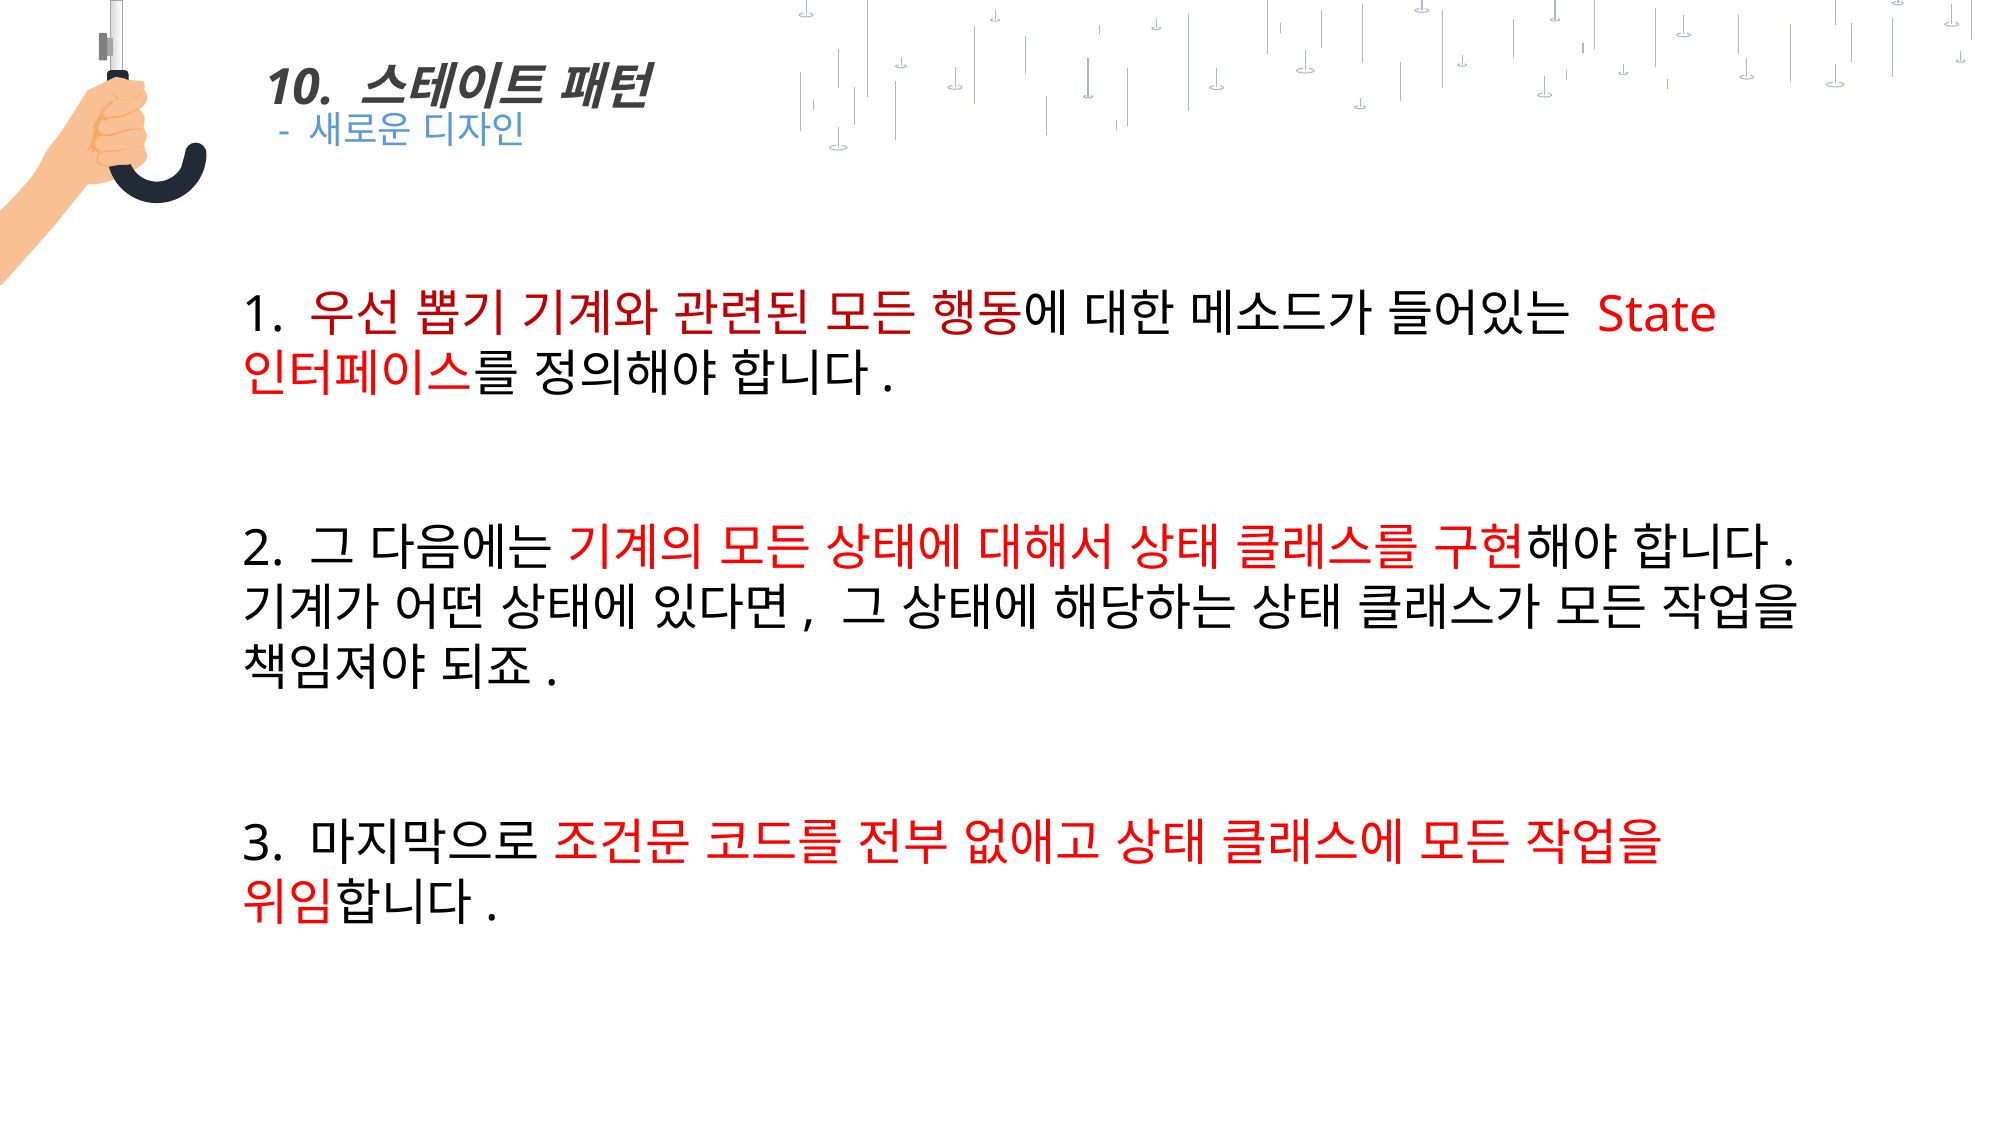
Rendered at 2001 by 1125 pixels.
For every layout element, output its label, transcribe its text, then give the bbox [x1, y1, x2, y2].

text_box 1. 우선 뽑기 기계와 관련된 모든 행동에 대한 메소드가 들어있는 State 인터페이스를 정의해야 합니다. [228, 273, 1852, 409]
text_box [799, 0, 1972, 151]
text_box 2. 그 다음에는 기계의 모든 상태에 대해서 상태 클래스를 구현해야 합니다. 기계가 어떤 상태에 있다면, 그 상태에 해당하는 상태 클래스가 모든 작업을 책임져야 되죠. [228, 508, 1852, 703]
text_box 3. 마지막으로 조건문 코드를 전부 없애고 상태 클래스에 모든 작업을 위임합니다. [228, 802, 1852, 938]
text_box 10. 스테이트 패턴 [250, 16, 799, 122]
text_box - 새로운 디자인 [263, 98, 898, 158]
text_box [0, 0, 207, 295]
